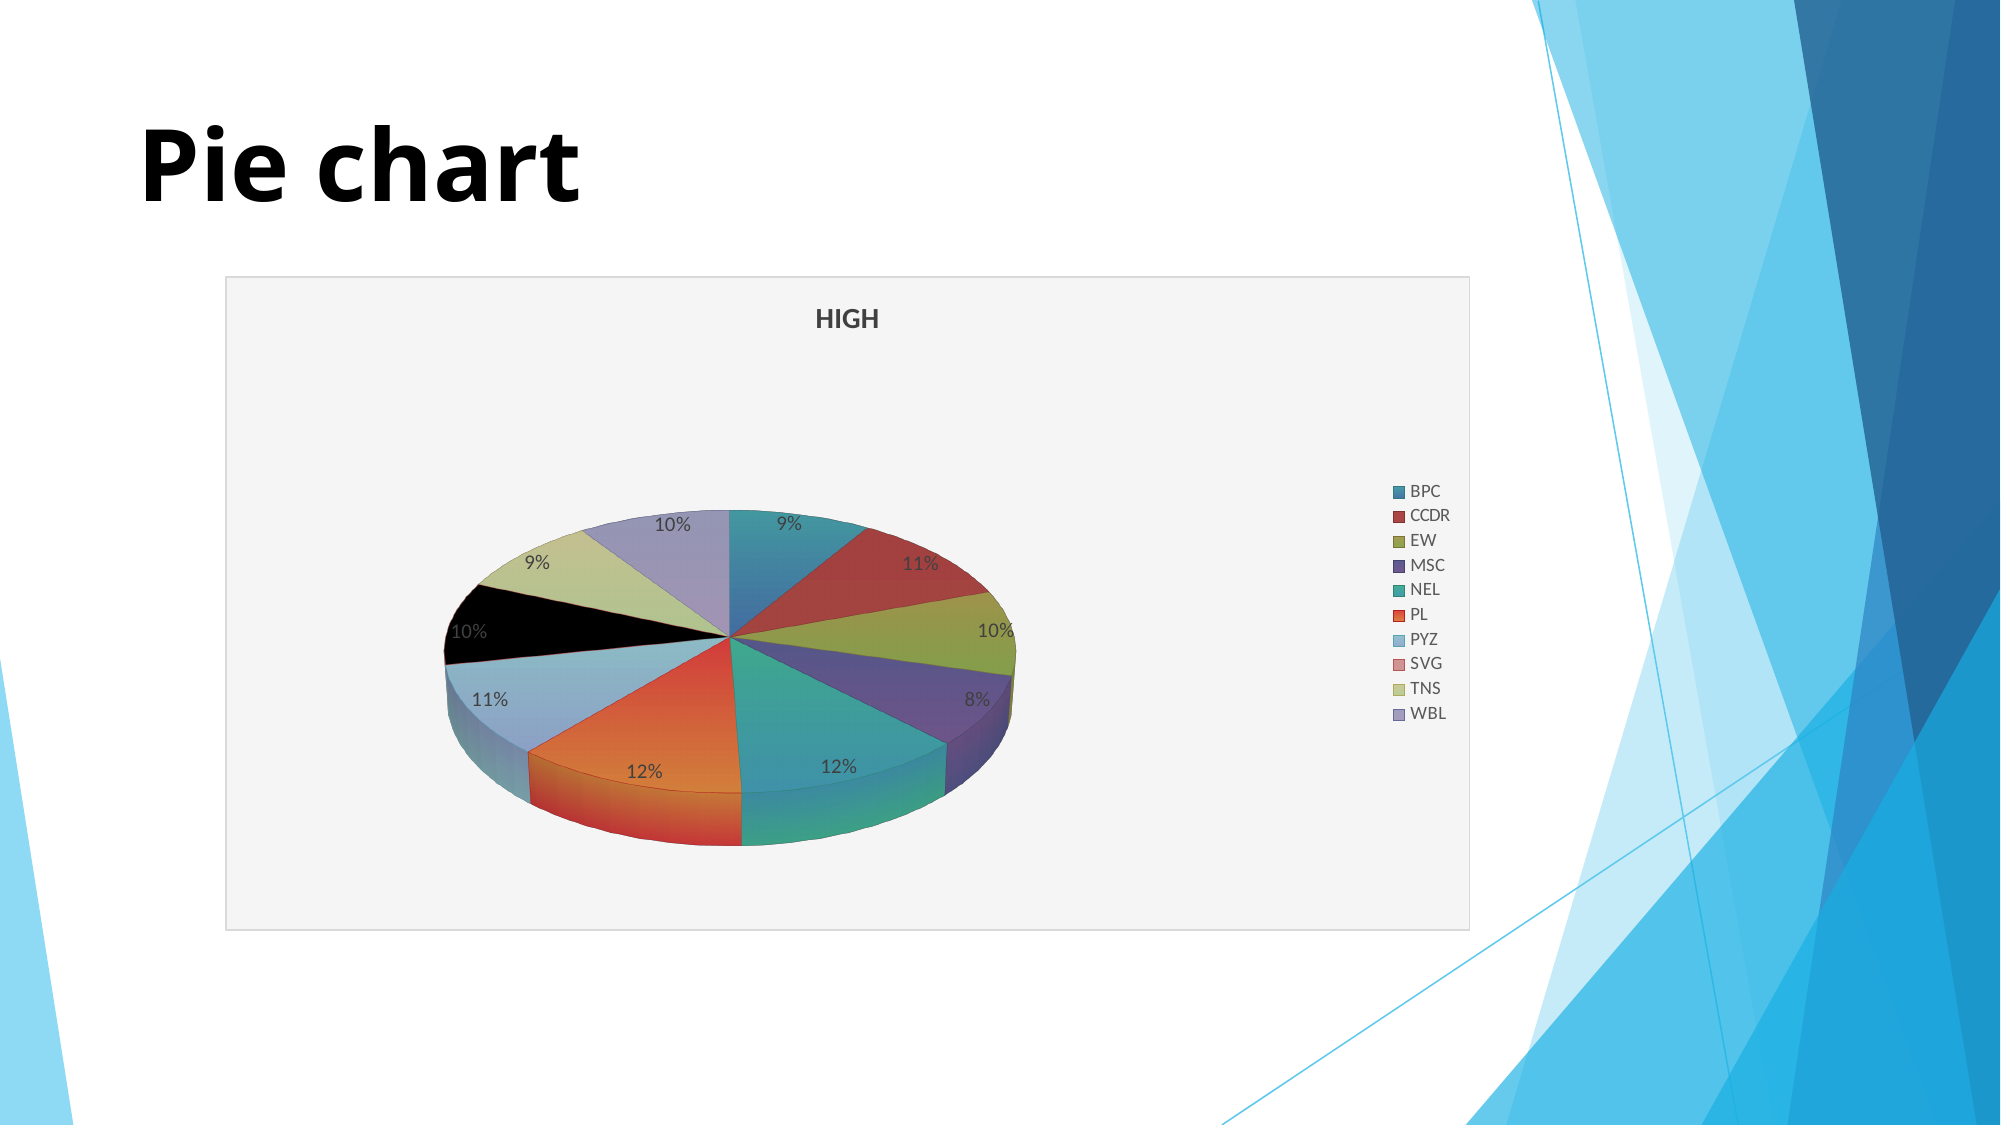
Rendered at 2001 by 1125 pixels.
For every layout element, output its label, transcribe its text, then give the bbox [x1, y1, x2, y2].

title Pie chart [85, 101, 789, 225]
chart [224, 275, 1471, 932]
